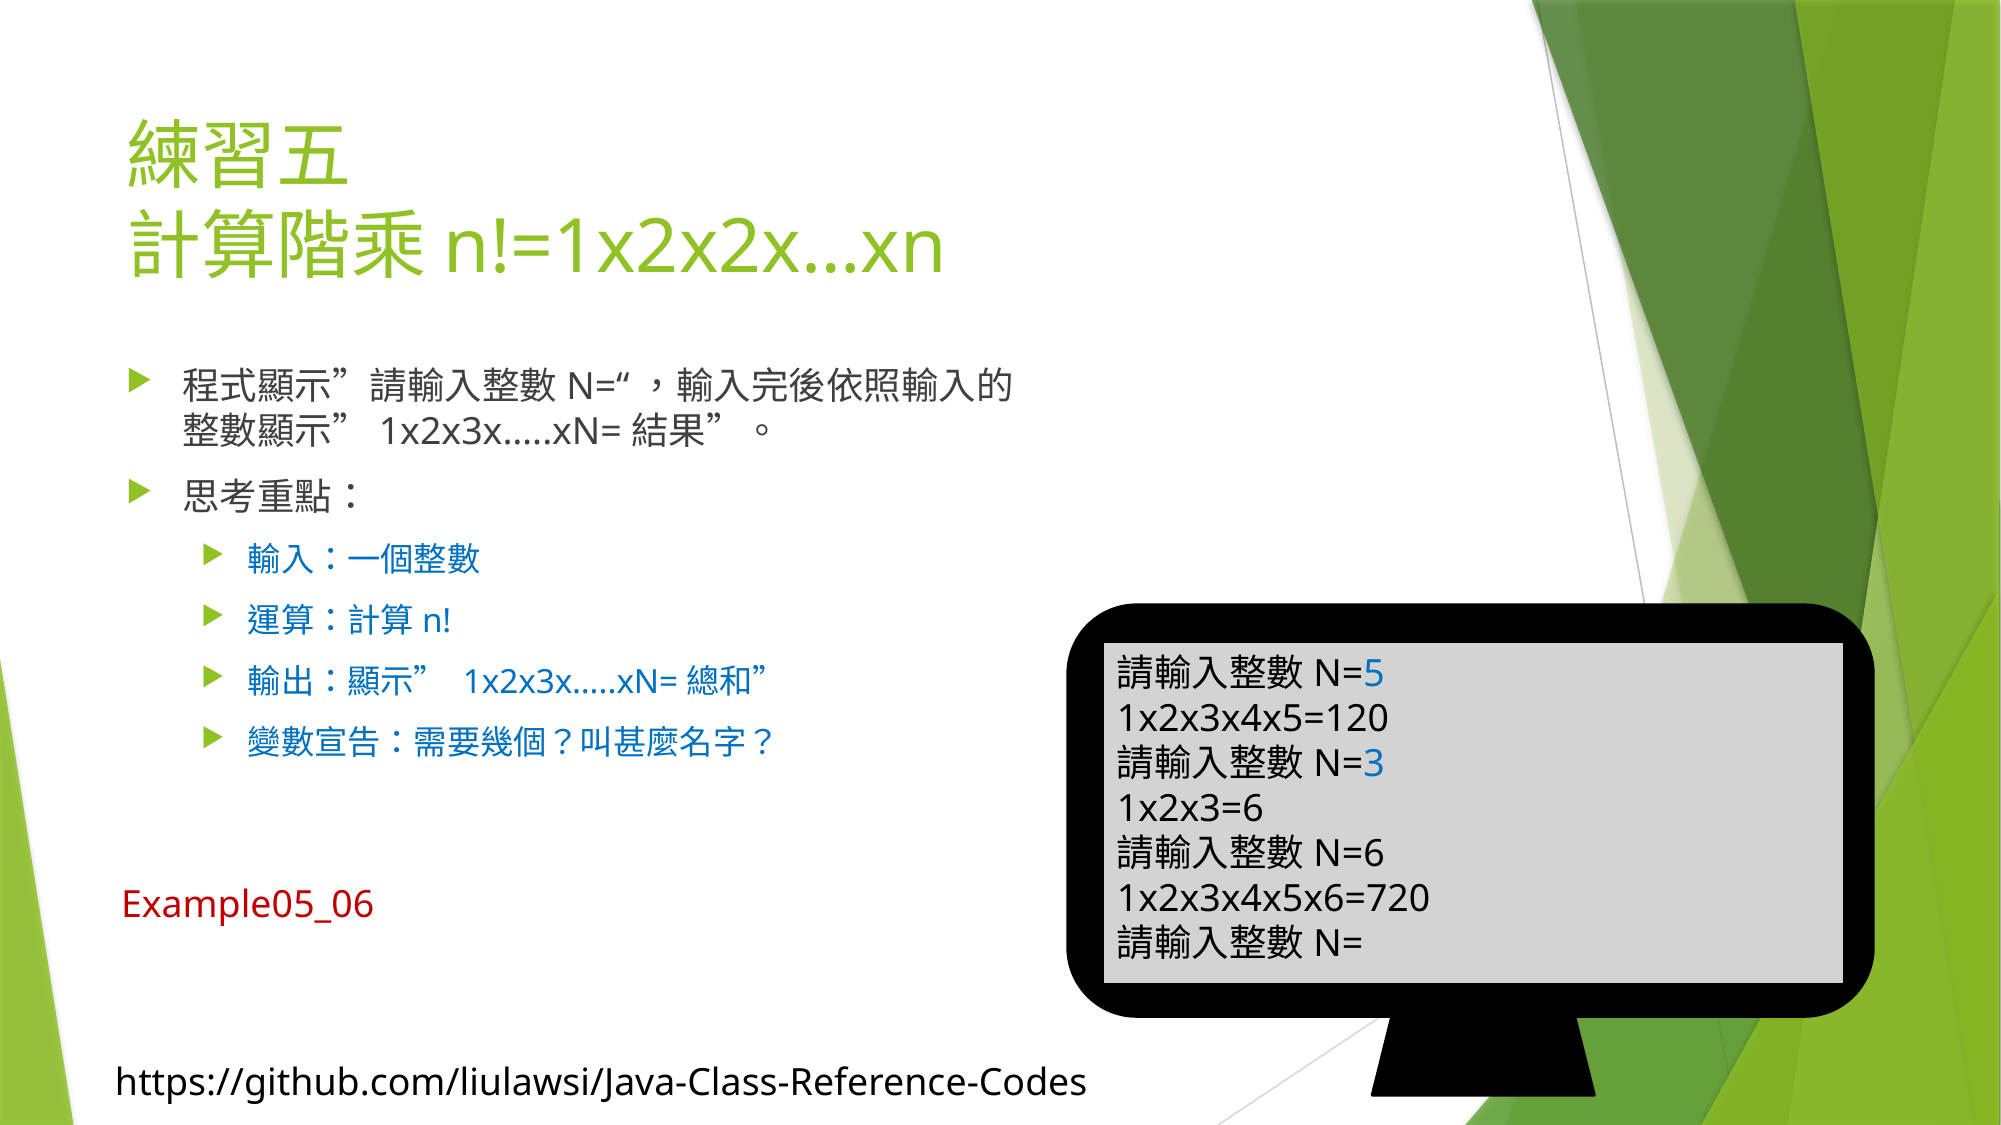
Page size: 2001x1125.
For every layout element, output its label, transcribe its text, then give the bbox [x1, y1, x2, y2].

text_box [1067, 604, 1874, 1096]
title 練習五 計算階乘n!=1x2x2x…xn [111, 99, 1522, 317]
text_box Example05_06 [106, 873, 390, 933]
list 程式顯示”請輸入整數N=“，輸入完後依照輸入的整數顯示”1x2x3x…..xN=結果”。 思考重點： 輸入：一個整數 運算：計算n! 輸出：顯示” 1x2x3x…..xN=總和” 變數宣告：需要幾個？叫甚麼名字？ [111, 354, 1040, 992]
